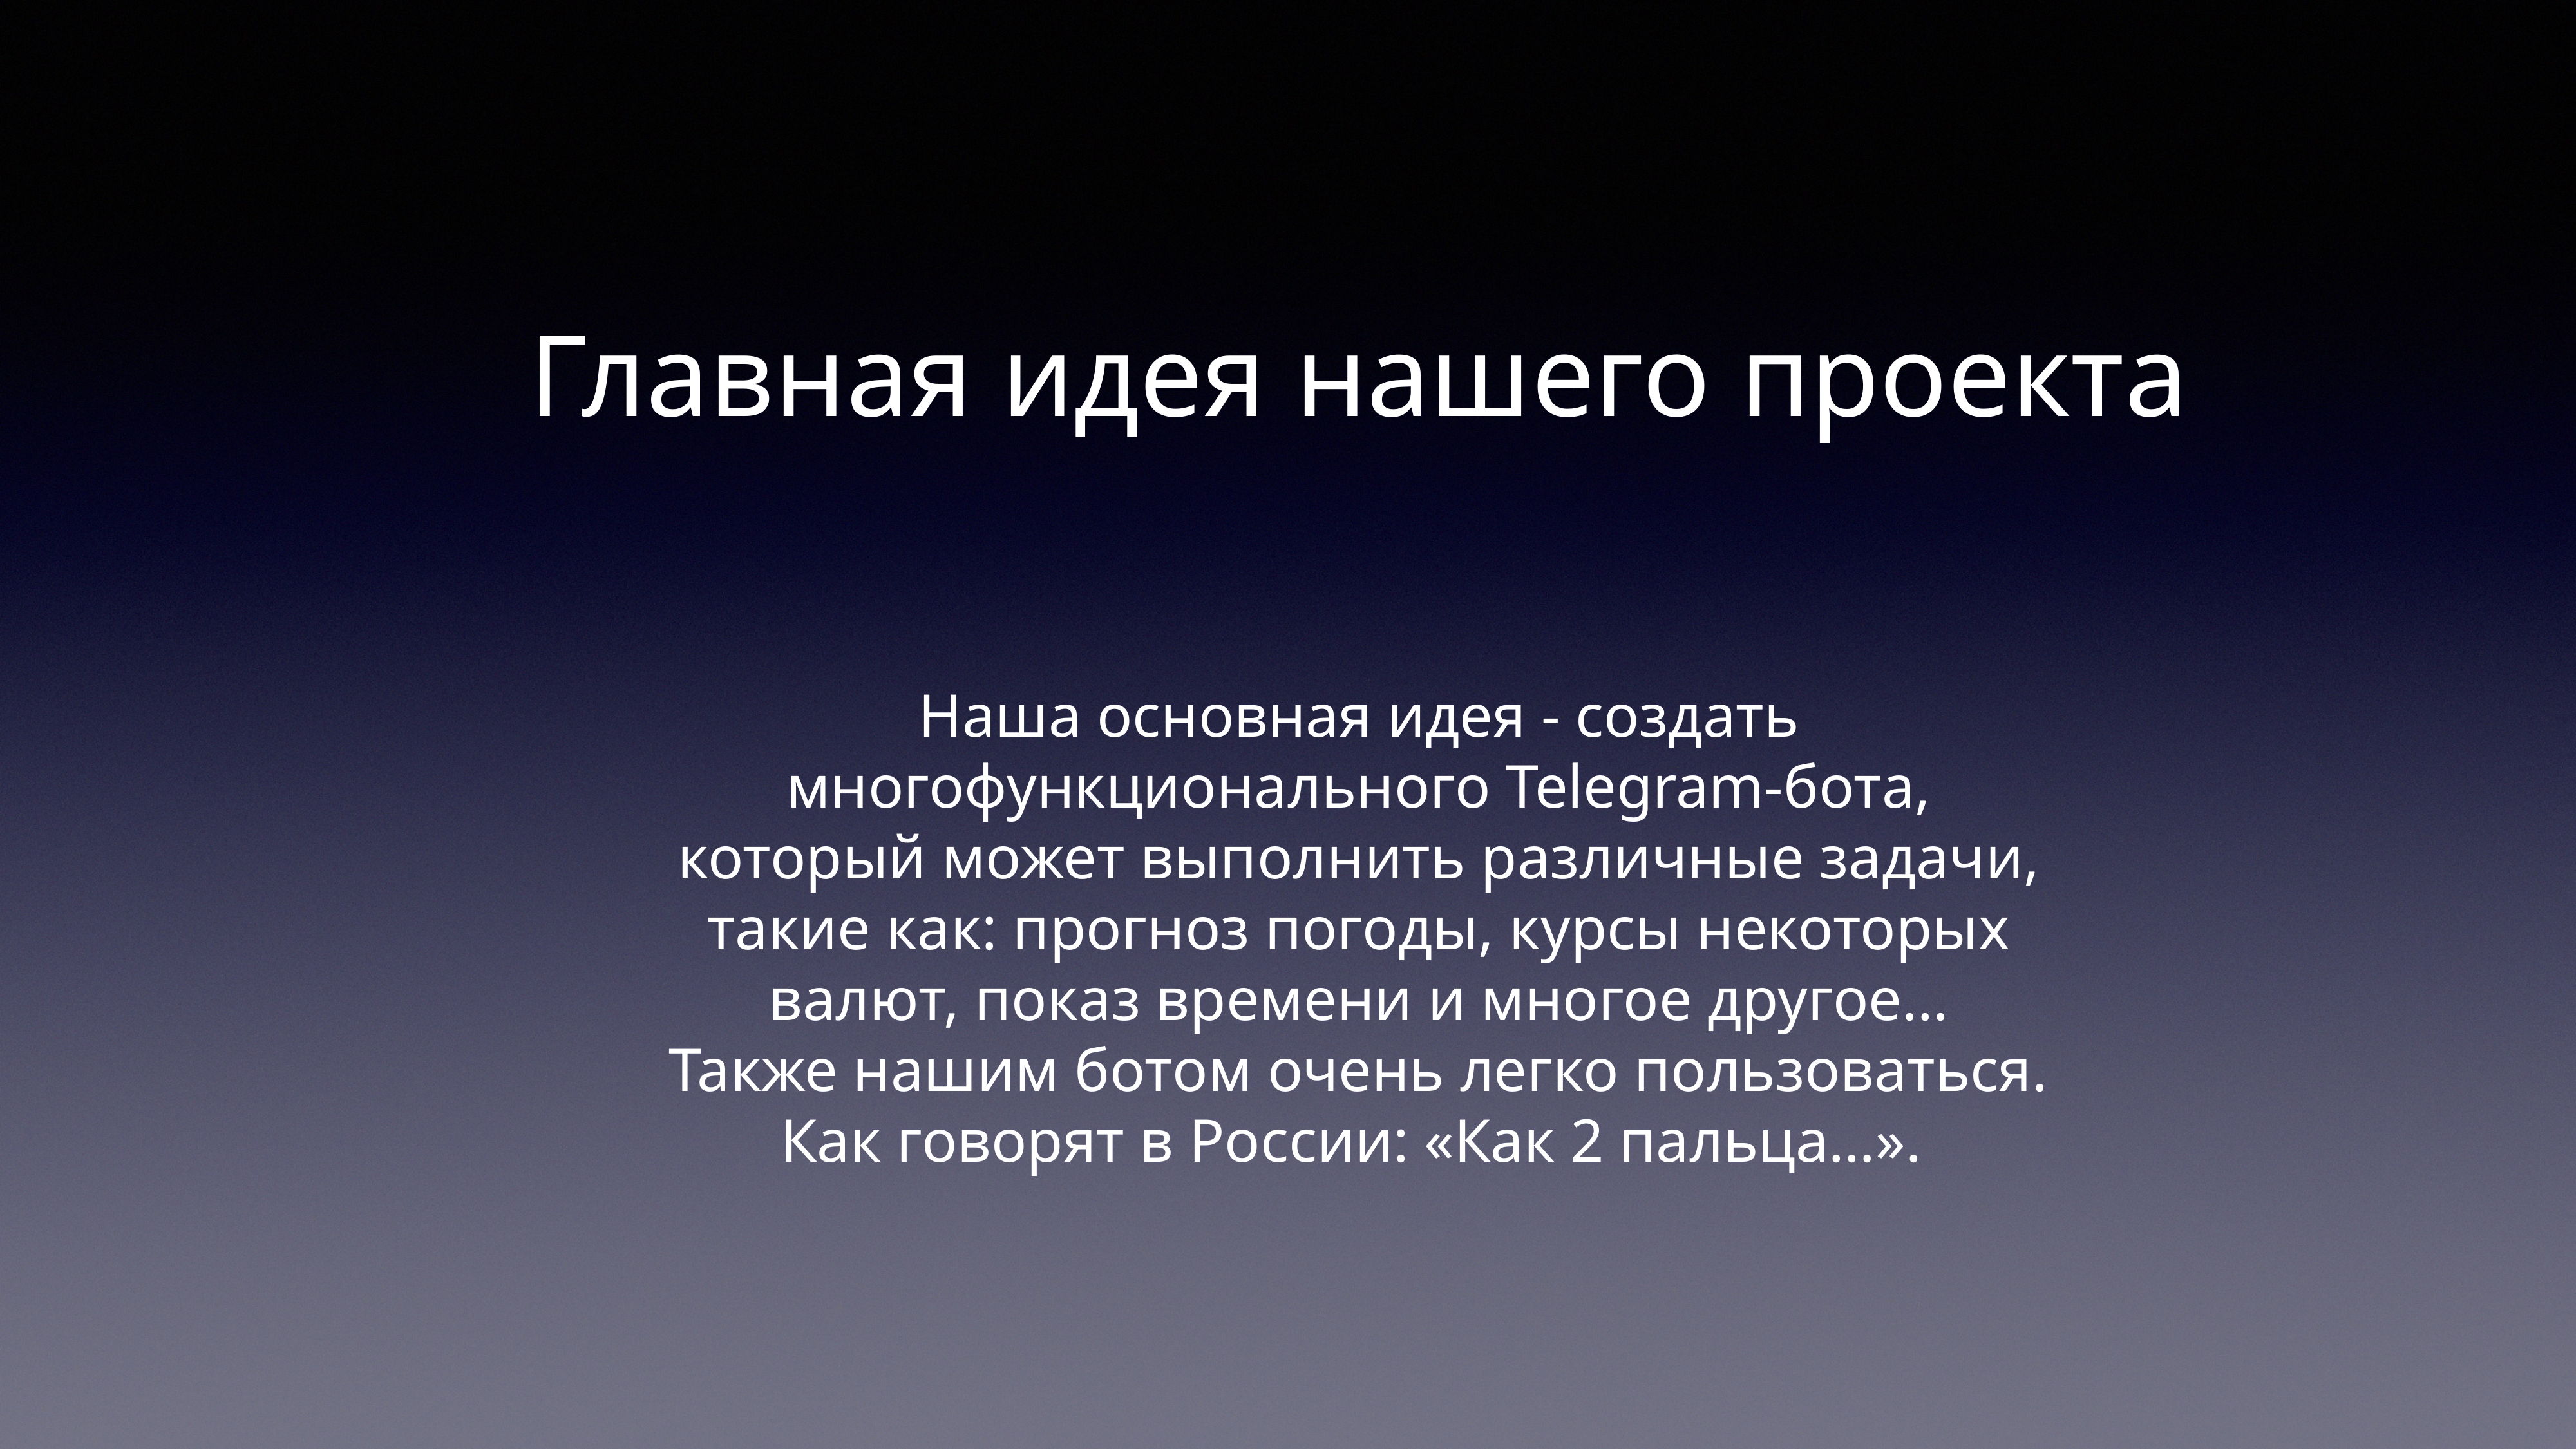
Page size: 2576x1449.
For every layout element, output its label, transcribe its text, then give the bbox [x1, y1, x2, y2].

picture [0, 0, 2576, 1449]
list Наша основная идея - создать многофункционального Telegram-бота, который может выполнить различные задачи, такие как: прогноз погоды, курсы некоторых валют, показ времени и многое другое… Также нашим ботом очень легко пользоваться. Как говорят в России: «Как 2 пальца…». [653, 672, 2065, 1267]
title Главная идея нашего проекта [214, 263, 2505, 445]
